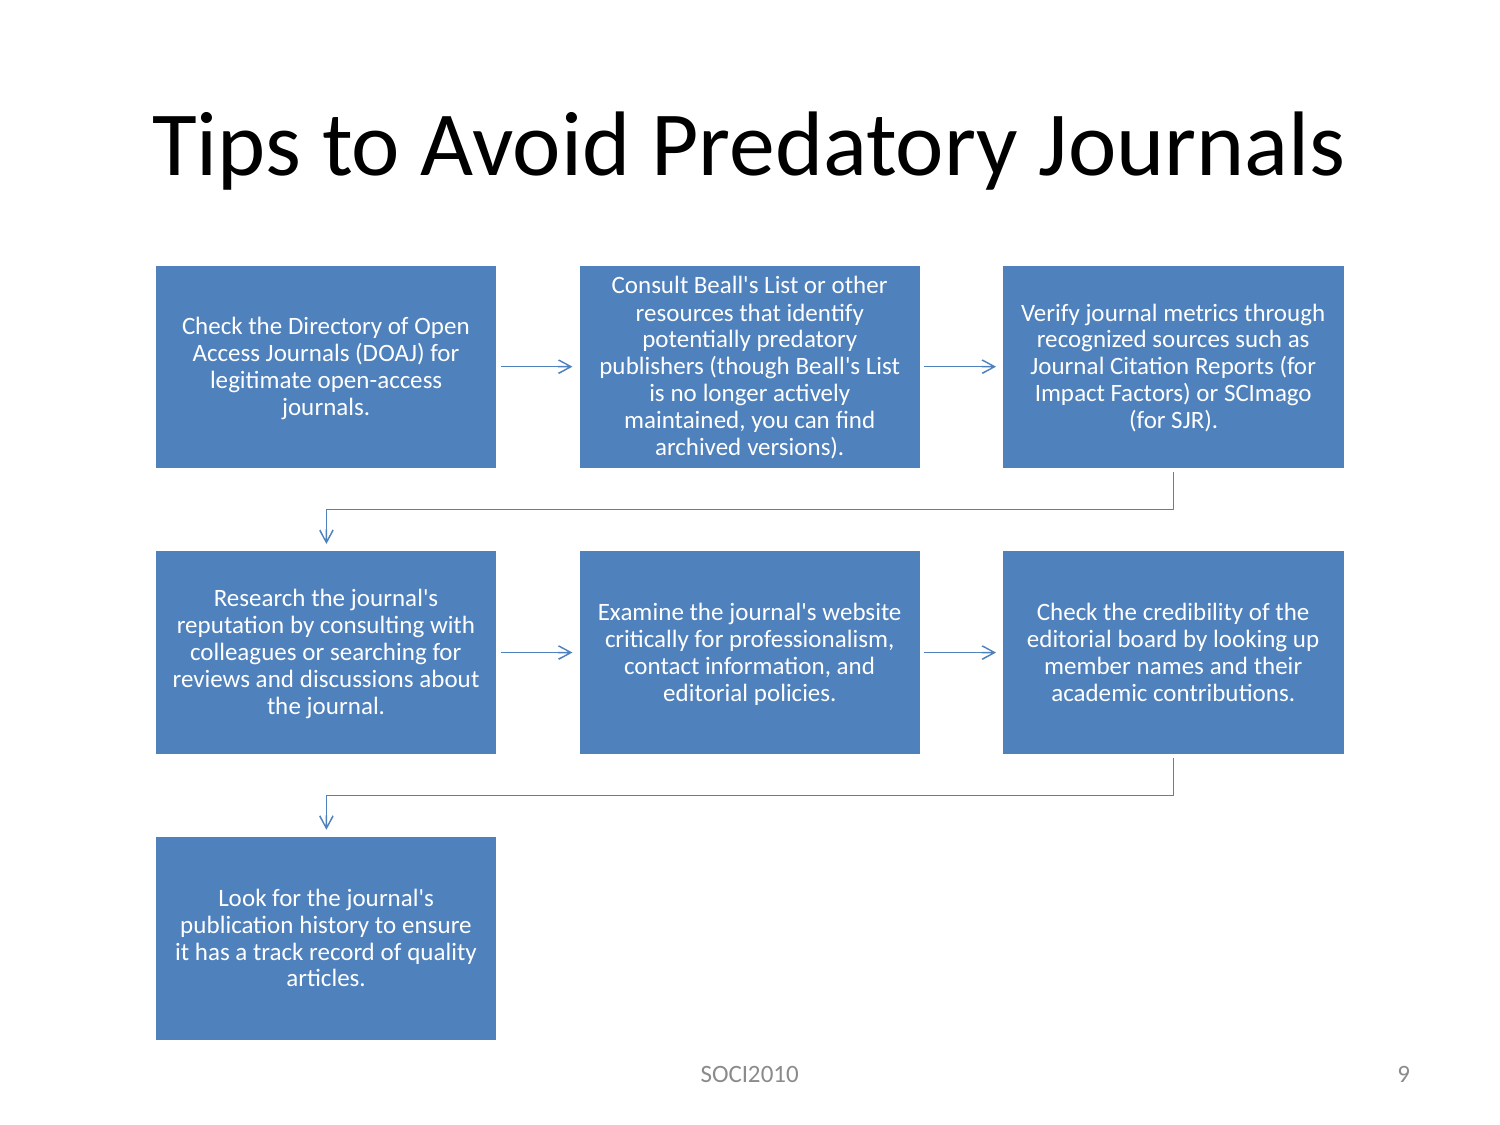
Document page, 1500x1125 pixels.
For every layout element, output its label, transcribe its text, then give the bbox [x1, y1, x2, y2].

slide_number 9 [1074, 1051, 1425, 1103]
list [74, 262, 1426, 1043]
footer SOCI2010 [512, 1052, 988, 1103]
title Tips to Avoid Predatory Journals [75, 45, 1425, 233]
